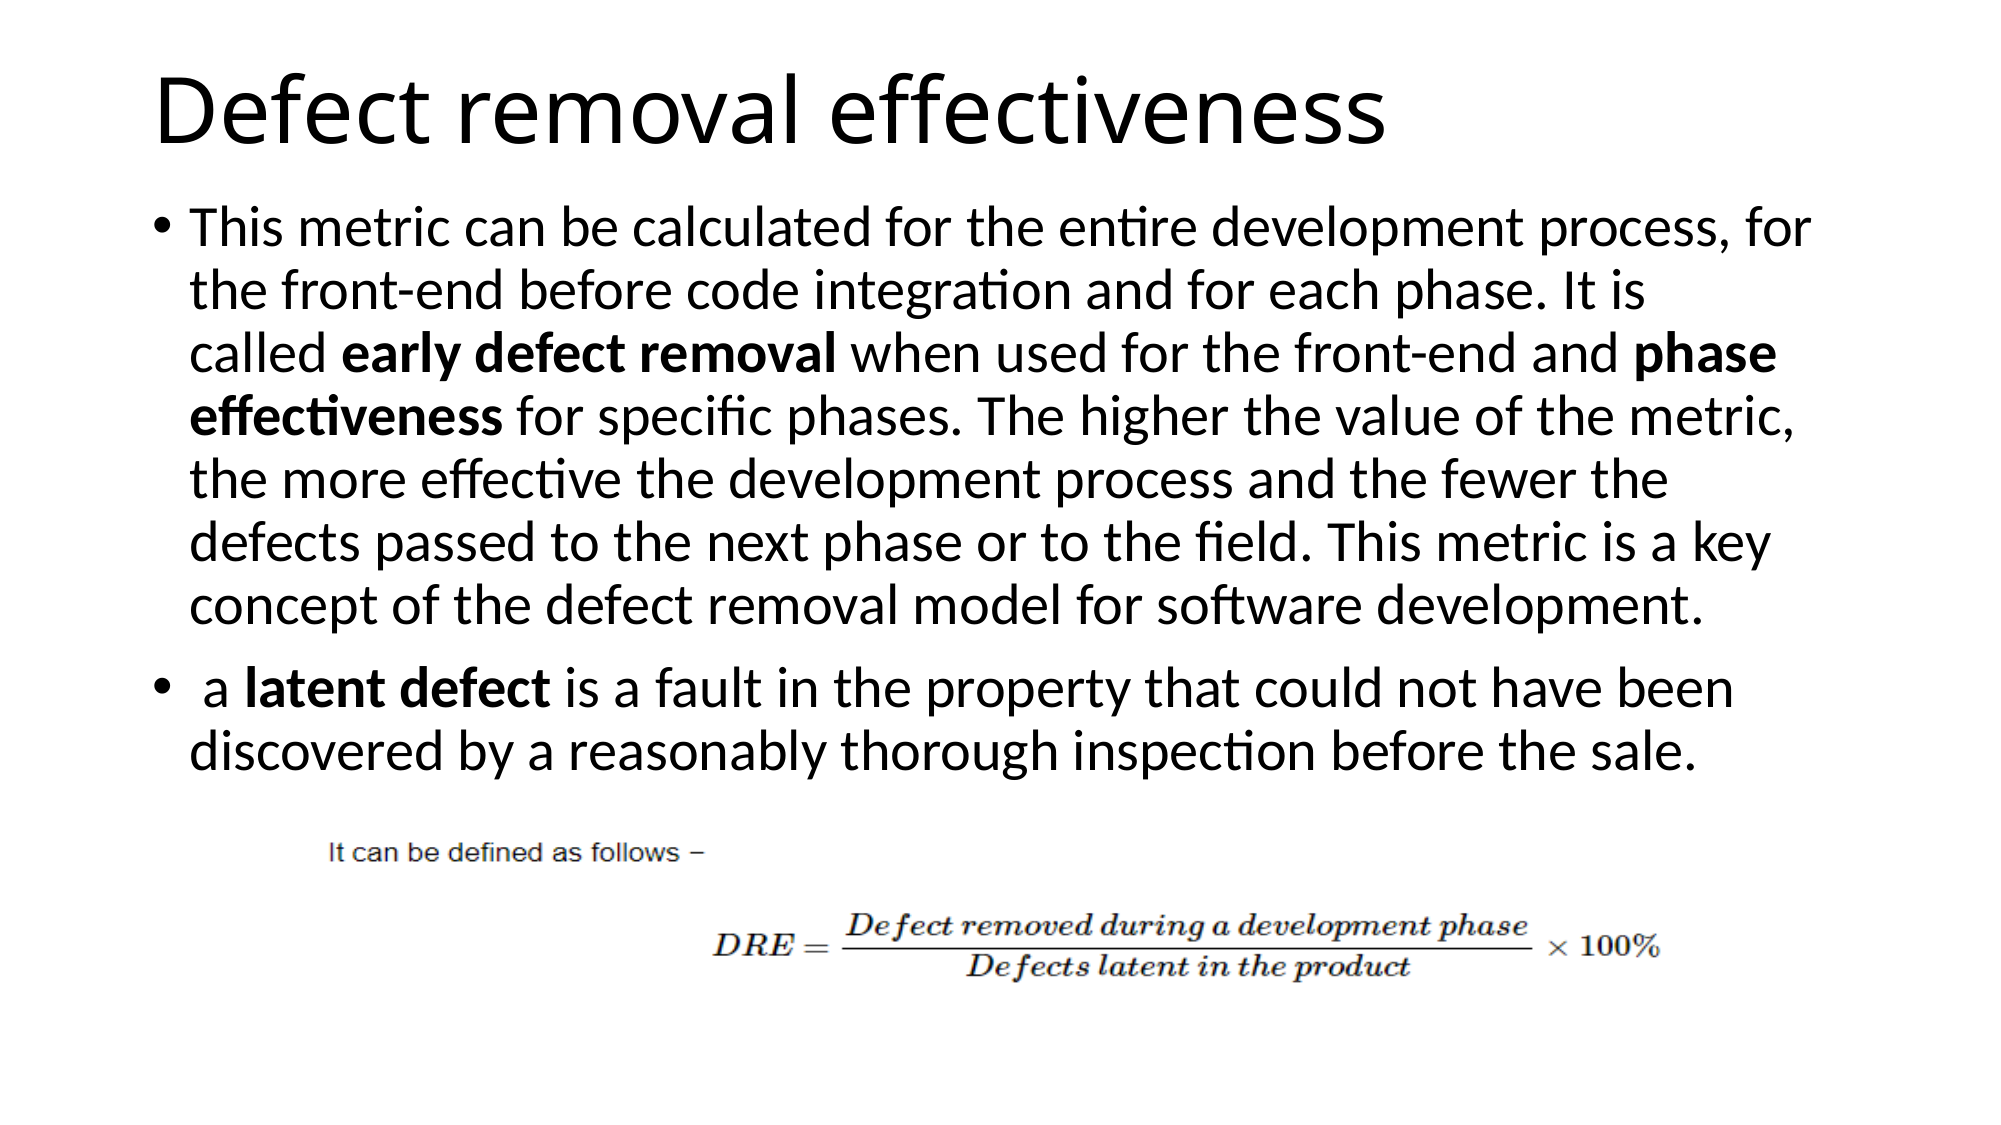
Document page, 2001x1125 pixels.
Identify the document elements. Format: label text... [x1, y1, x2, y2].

picture [324, 835, 1697, 1036]
text_box This metric can be calculated for the entire development process, for the front-end before code integration and for each phase. It is called early defect removal when used for the front-end and phase effectiveness for specific phases. The higher the value of the metric, the more effective the development process and the fewer the defects passed to the next phase or to the field. This metric is a key concept of the defect removal model for software development. a latent defect is a fault in the property that could not have been discovered by a reasonably thorough inspection before the sale. [137, 188, 1863, 1014]
text_box Defect removal effectiveness [137, 59, 1863, 188]
